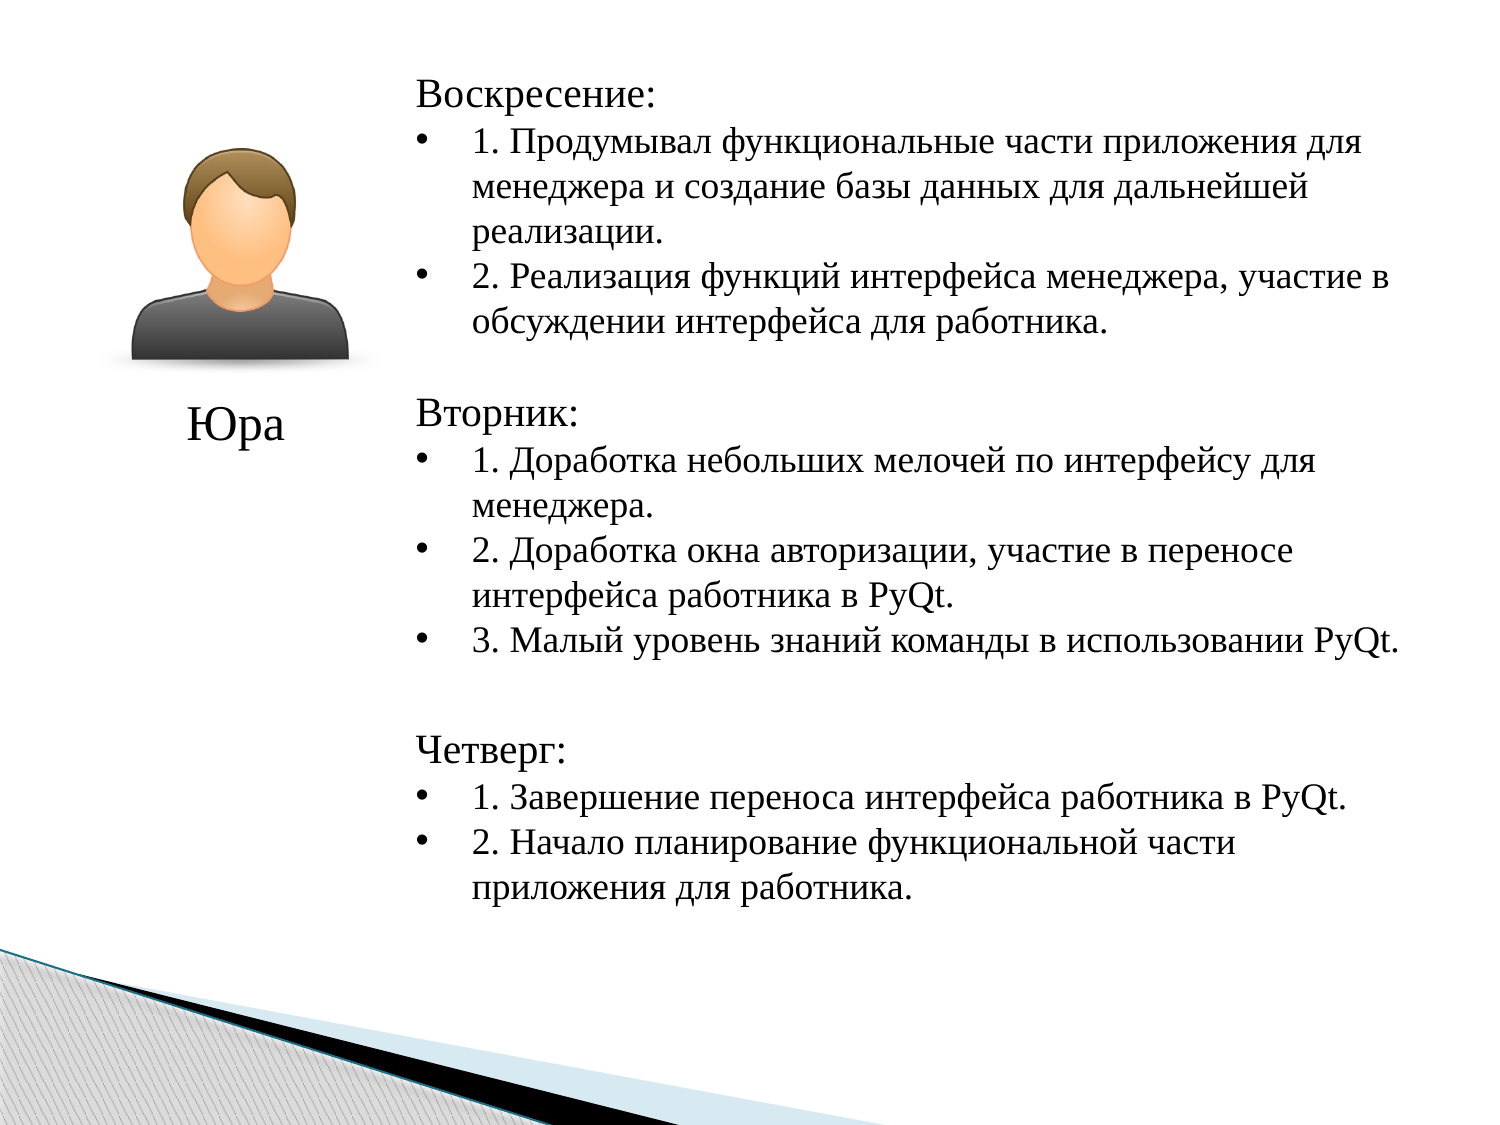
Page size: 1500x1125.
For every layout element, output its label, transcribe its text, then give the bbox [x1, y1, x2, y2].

text_box Воскресение: 1. Продумывал функциональные части приложения для менеджера и создание базы данных для дальнейшей реализации. 2. Реализация функций интерфейса менеджера, участие в обсуждении интерфейса для работника. [400, 58, 1441, 348]
text_box Вторник: 1. Доработка небольших мелочей по интерфейсу для менеджера. 2. Доработка окна авторизации, участие в переносе интерфейса работника в PyQt. 3. Малый уровень знаний команды в использовании PyQt. [400, 377, 1441, 668]
text_box Юра [171, 388, 301, 458]
text_box Четверг: 1. Завершение переноса интерфейса работника в PyQt. 2. Начало планирование функциональной части приложения для работника. [400, 714, 1441, 915]
picture [90, 148, 391, 377]
